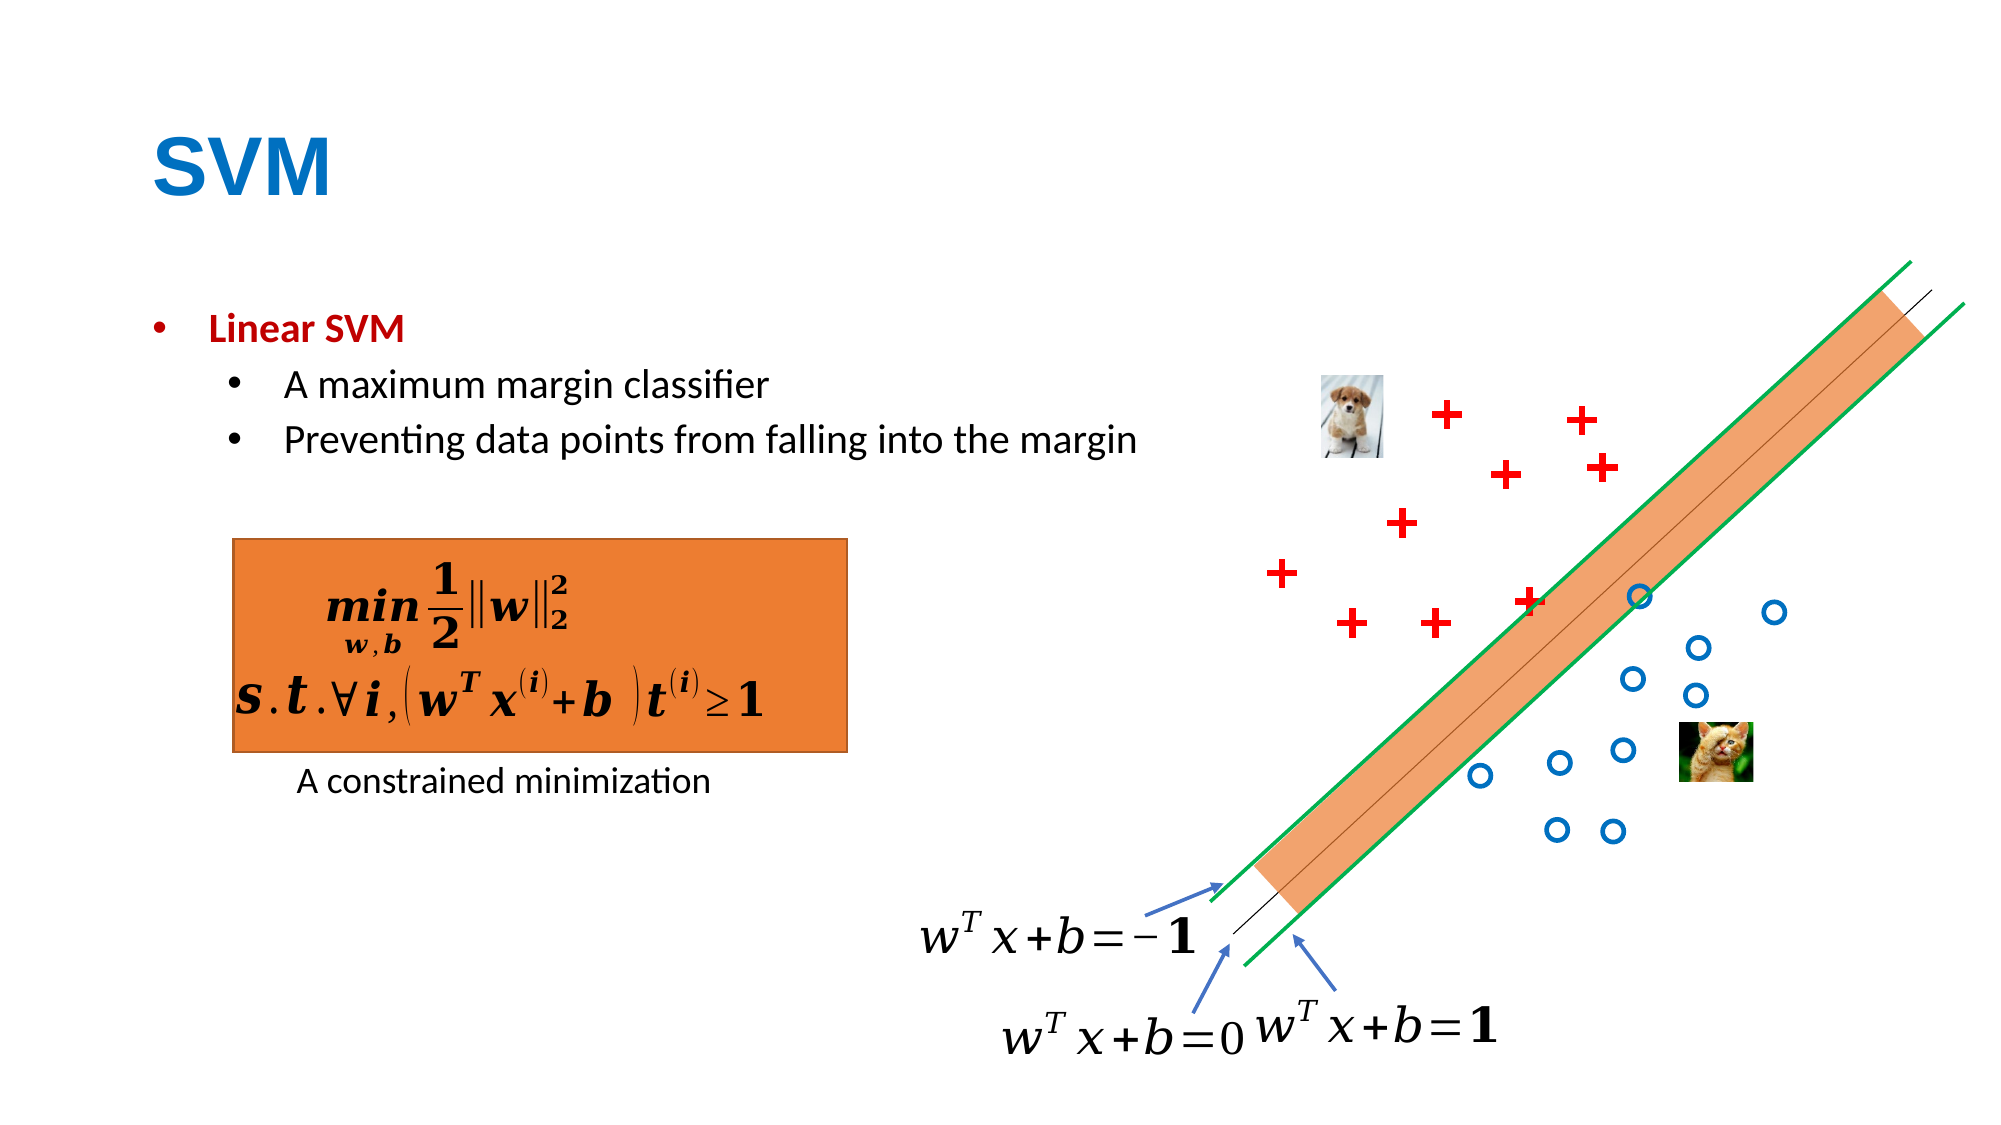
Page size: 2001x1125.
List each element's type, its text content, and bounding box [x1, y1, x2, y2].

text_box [1192, 943, 1230, 1014]
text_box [1292, 934, 1336, 991]
text_box A constrained minimization [281, 748, 727, 808]
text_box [1145, 883, 1224, 916]
list Linear SVM A maximum margin classifier Preventing data points from falling into the margin [137, 299, 1160, 1014]
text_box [1244, 302, 1965, 967]
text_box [1912, 289, 1933, 302]
title SVM [137, 59, 1863, 278]
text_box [1210, 261, 1912, 902]
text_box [1233, 902, 1244, 935]
